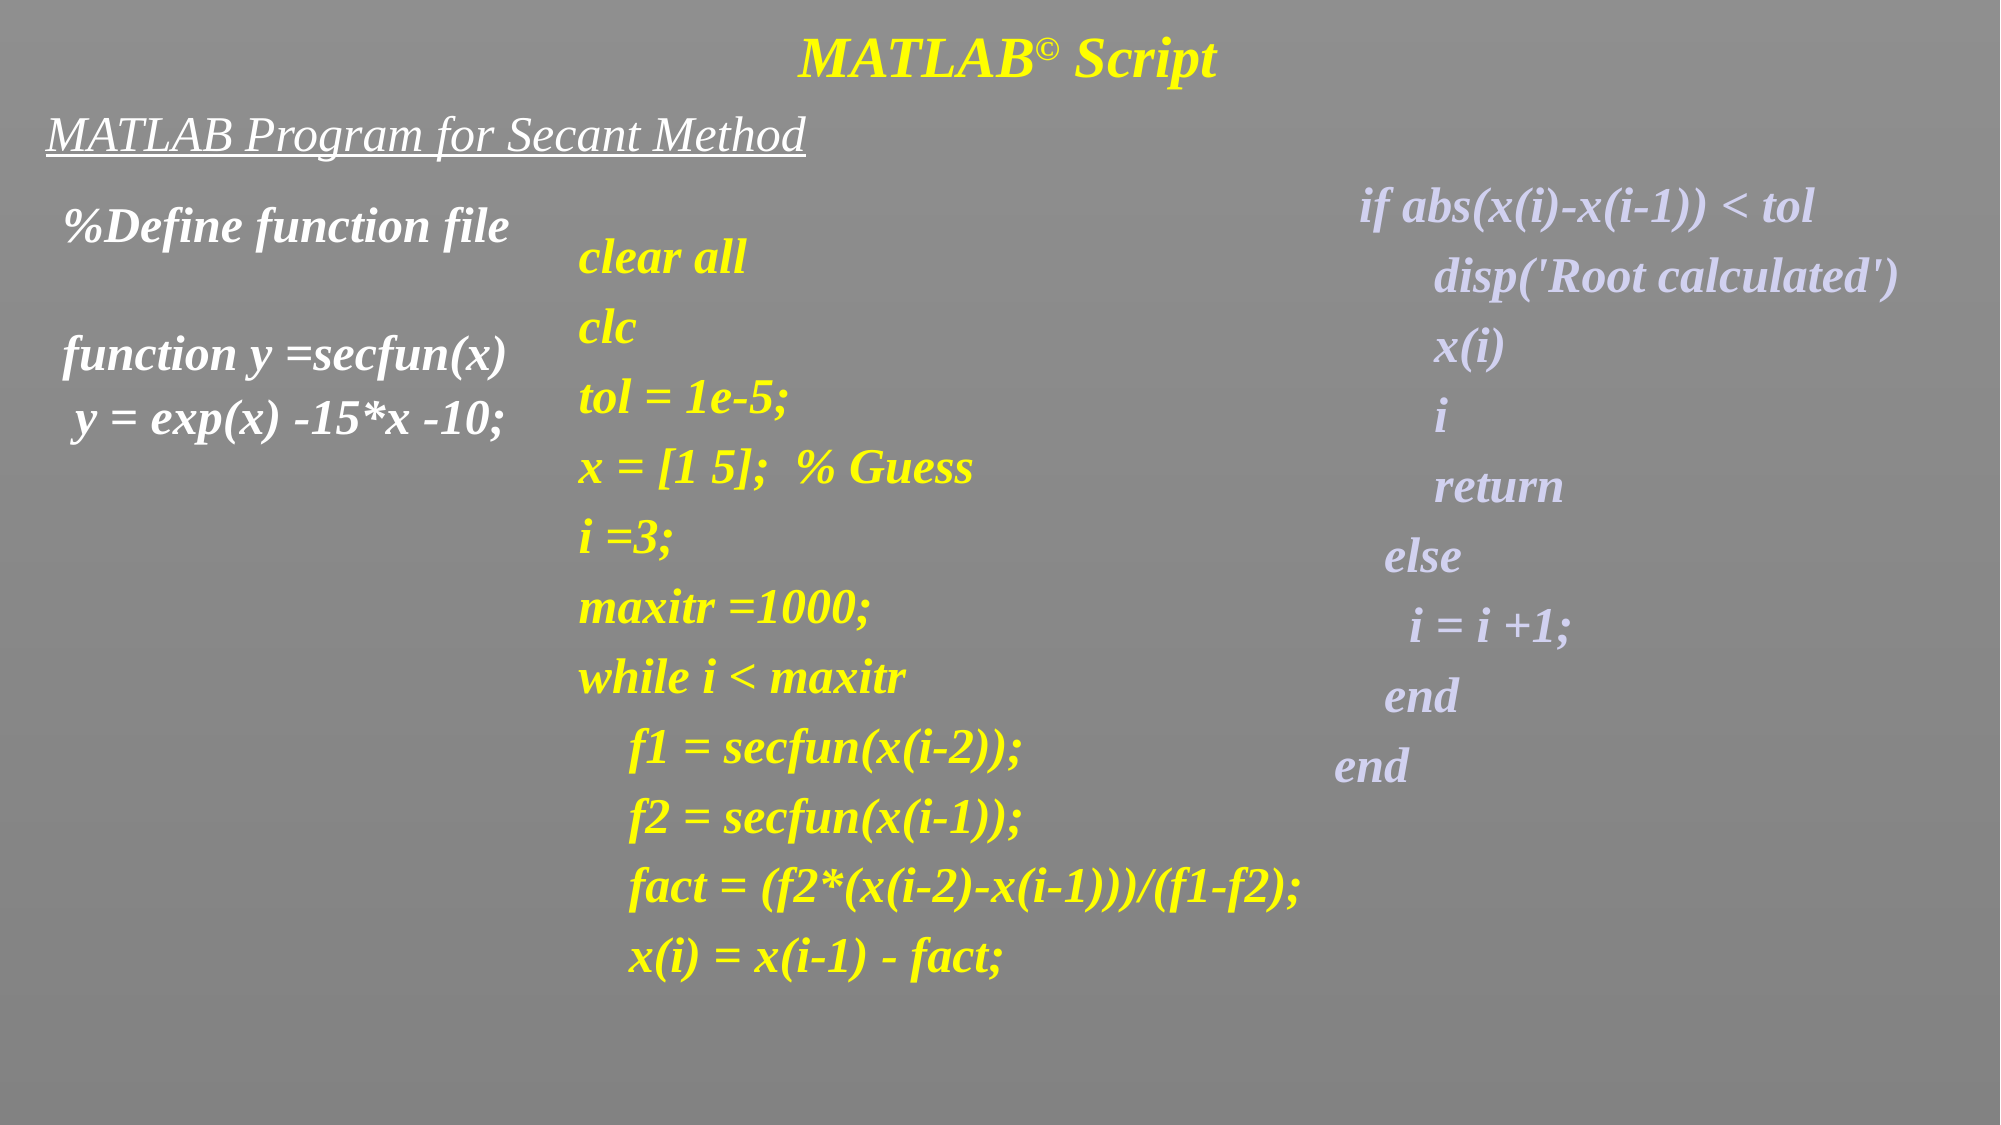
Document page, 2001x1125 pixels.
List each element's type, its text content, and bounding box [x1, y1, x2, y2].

text_box clear all clc tol = 1e-5; x = [1 5]; % Guess i =3; maxitr =1000; while i < maxitr f1 = secfun(x(i-2)); f2 = secfun(x(i-1)); fact = (f2*(x(i-2)-x(i-1)))/(f1-f2); x(i) = x(i-1) - fact; [563, 215, 1385, 1080]
text_box if abs(x(i)-x(i-1)) < tol disp('Root calculated') x(i) i return else i = i +1; end end [1319, 165, 1972, 1029]
text_box MATLAB Program for Secant Method [30, 100, 1214, 164]
text_box %Define function file function y =secfun(x) y = exp(x) -15*x -10; [47, 191, 677, 599]
text_box MATLAB© Script [778, 1, 1238, 108]
